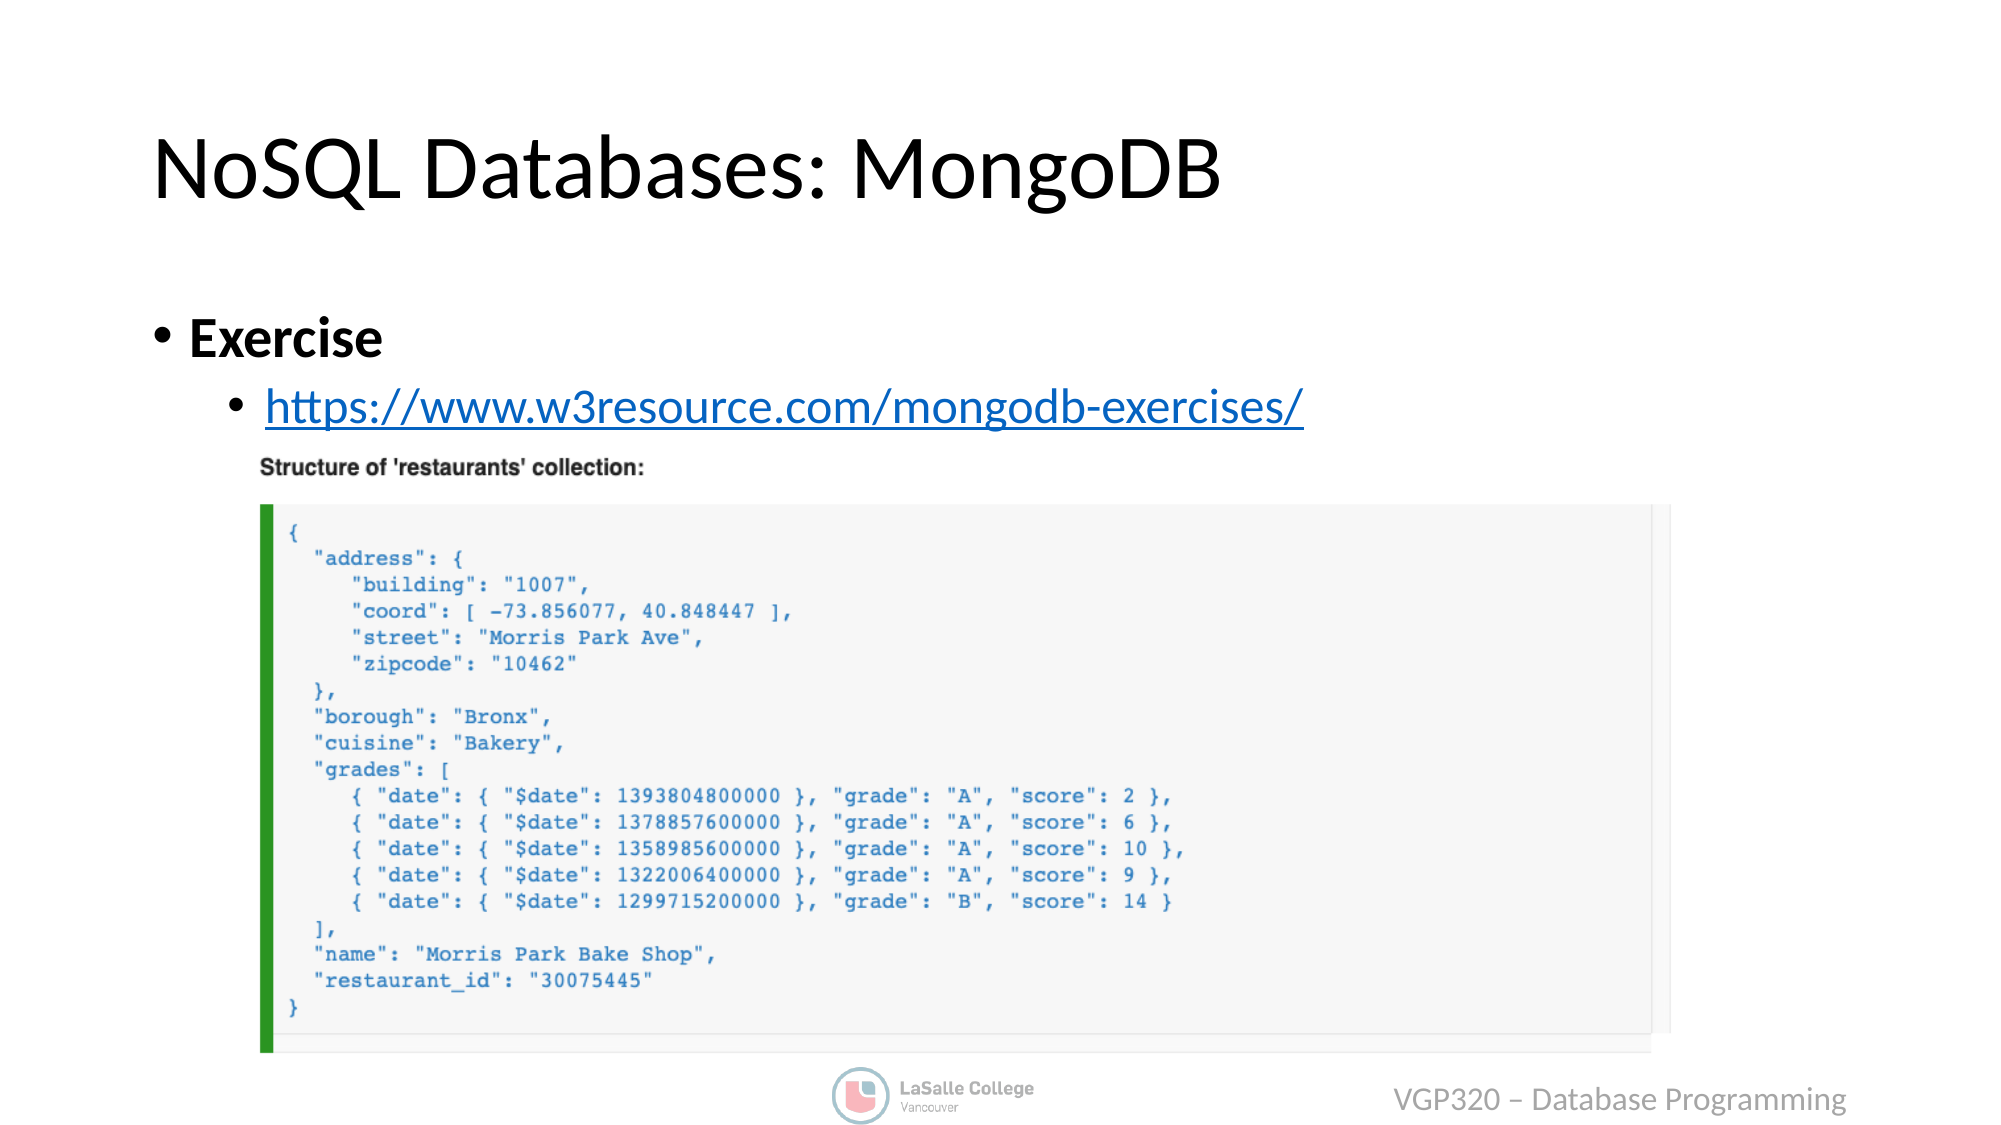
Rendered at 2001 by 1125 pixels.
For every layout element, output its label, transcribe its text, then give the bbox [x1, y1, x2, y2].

title NoSQL Databases: MongoDB [137, 59, 1863, 278]
picture [251, 445, 1675, 1066]
list Exercise https://www.w3resource.com/mongodb-exercises/ [137, 299, 1863, 1014]
